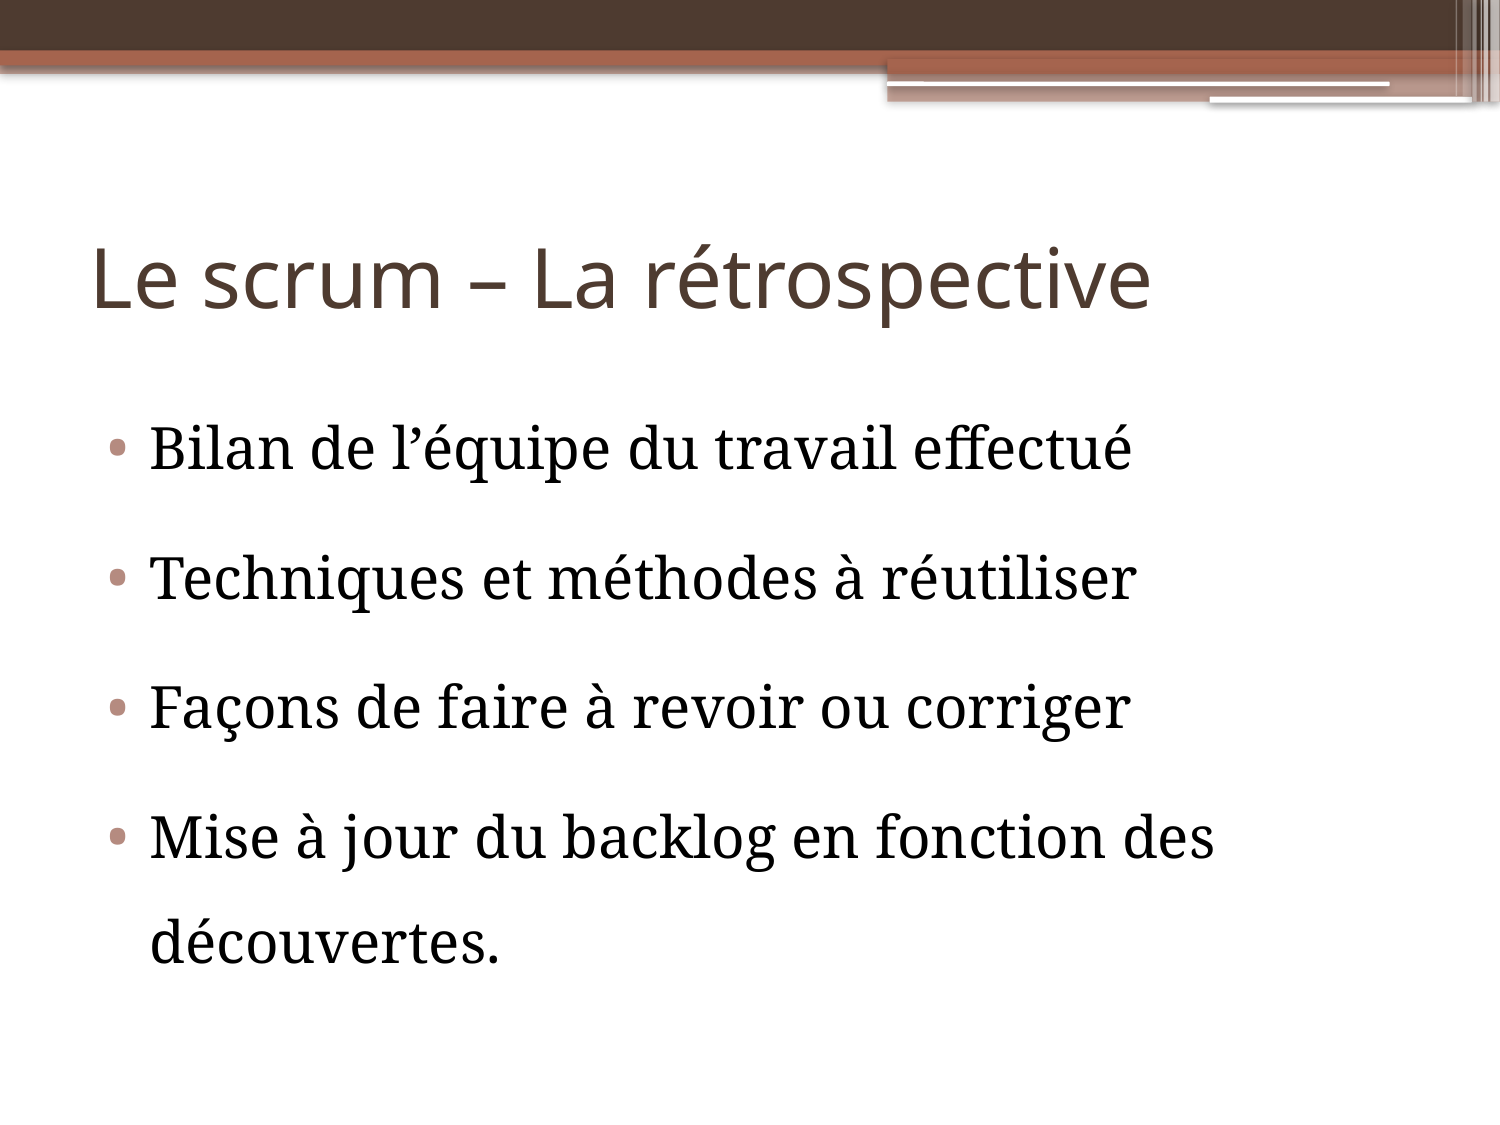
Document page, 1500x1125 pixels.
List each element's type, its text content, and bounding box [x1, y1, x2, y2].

list Bilan de l’équipe du travail effectué Techniques et méthodes à réutiliser Façons de faire à revoir ou corriger Mise à jour du backlog en fonction des découvertes. [75, 368, 1425, 1079]
title Le scrum – La rétrospective [75, 187, 1425, 363]
